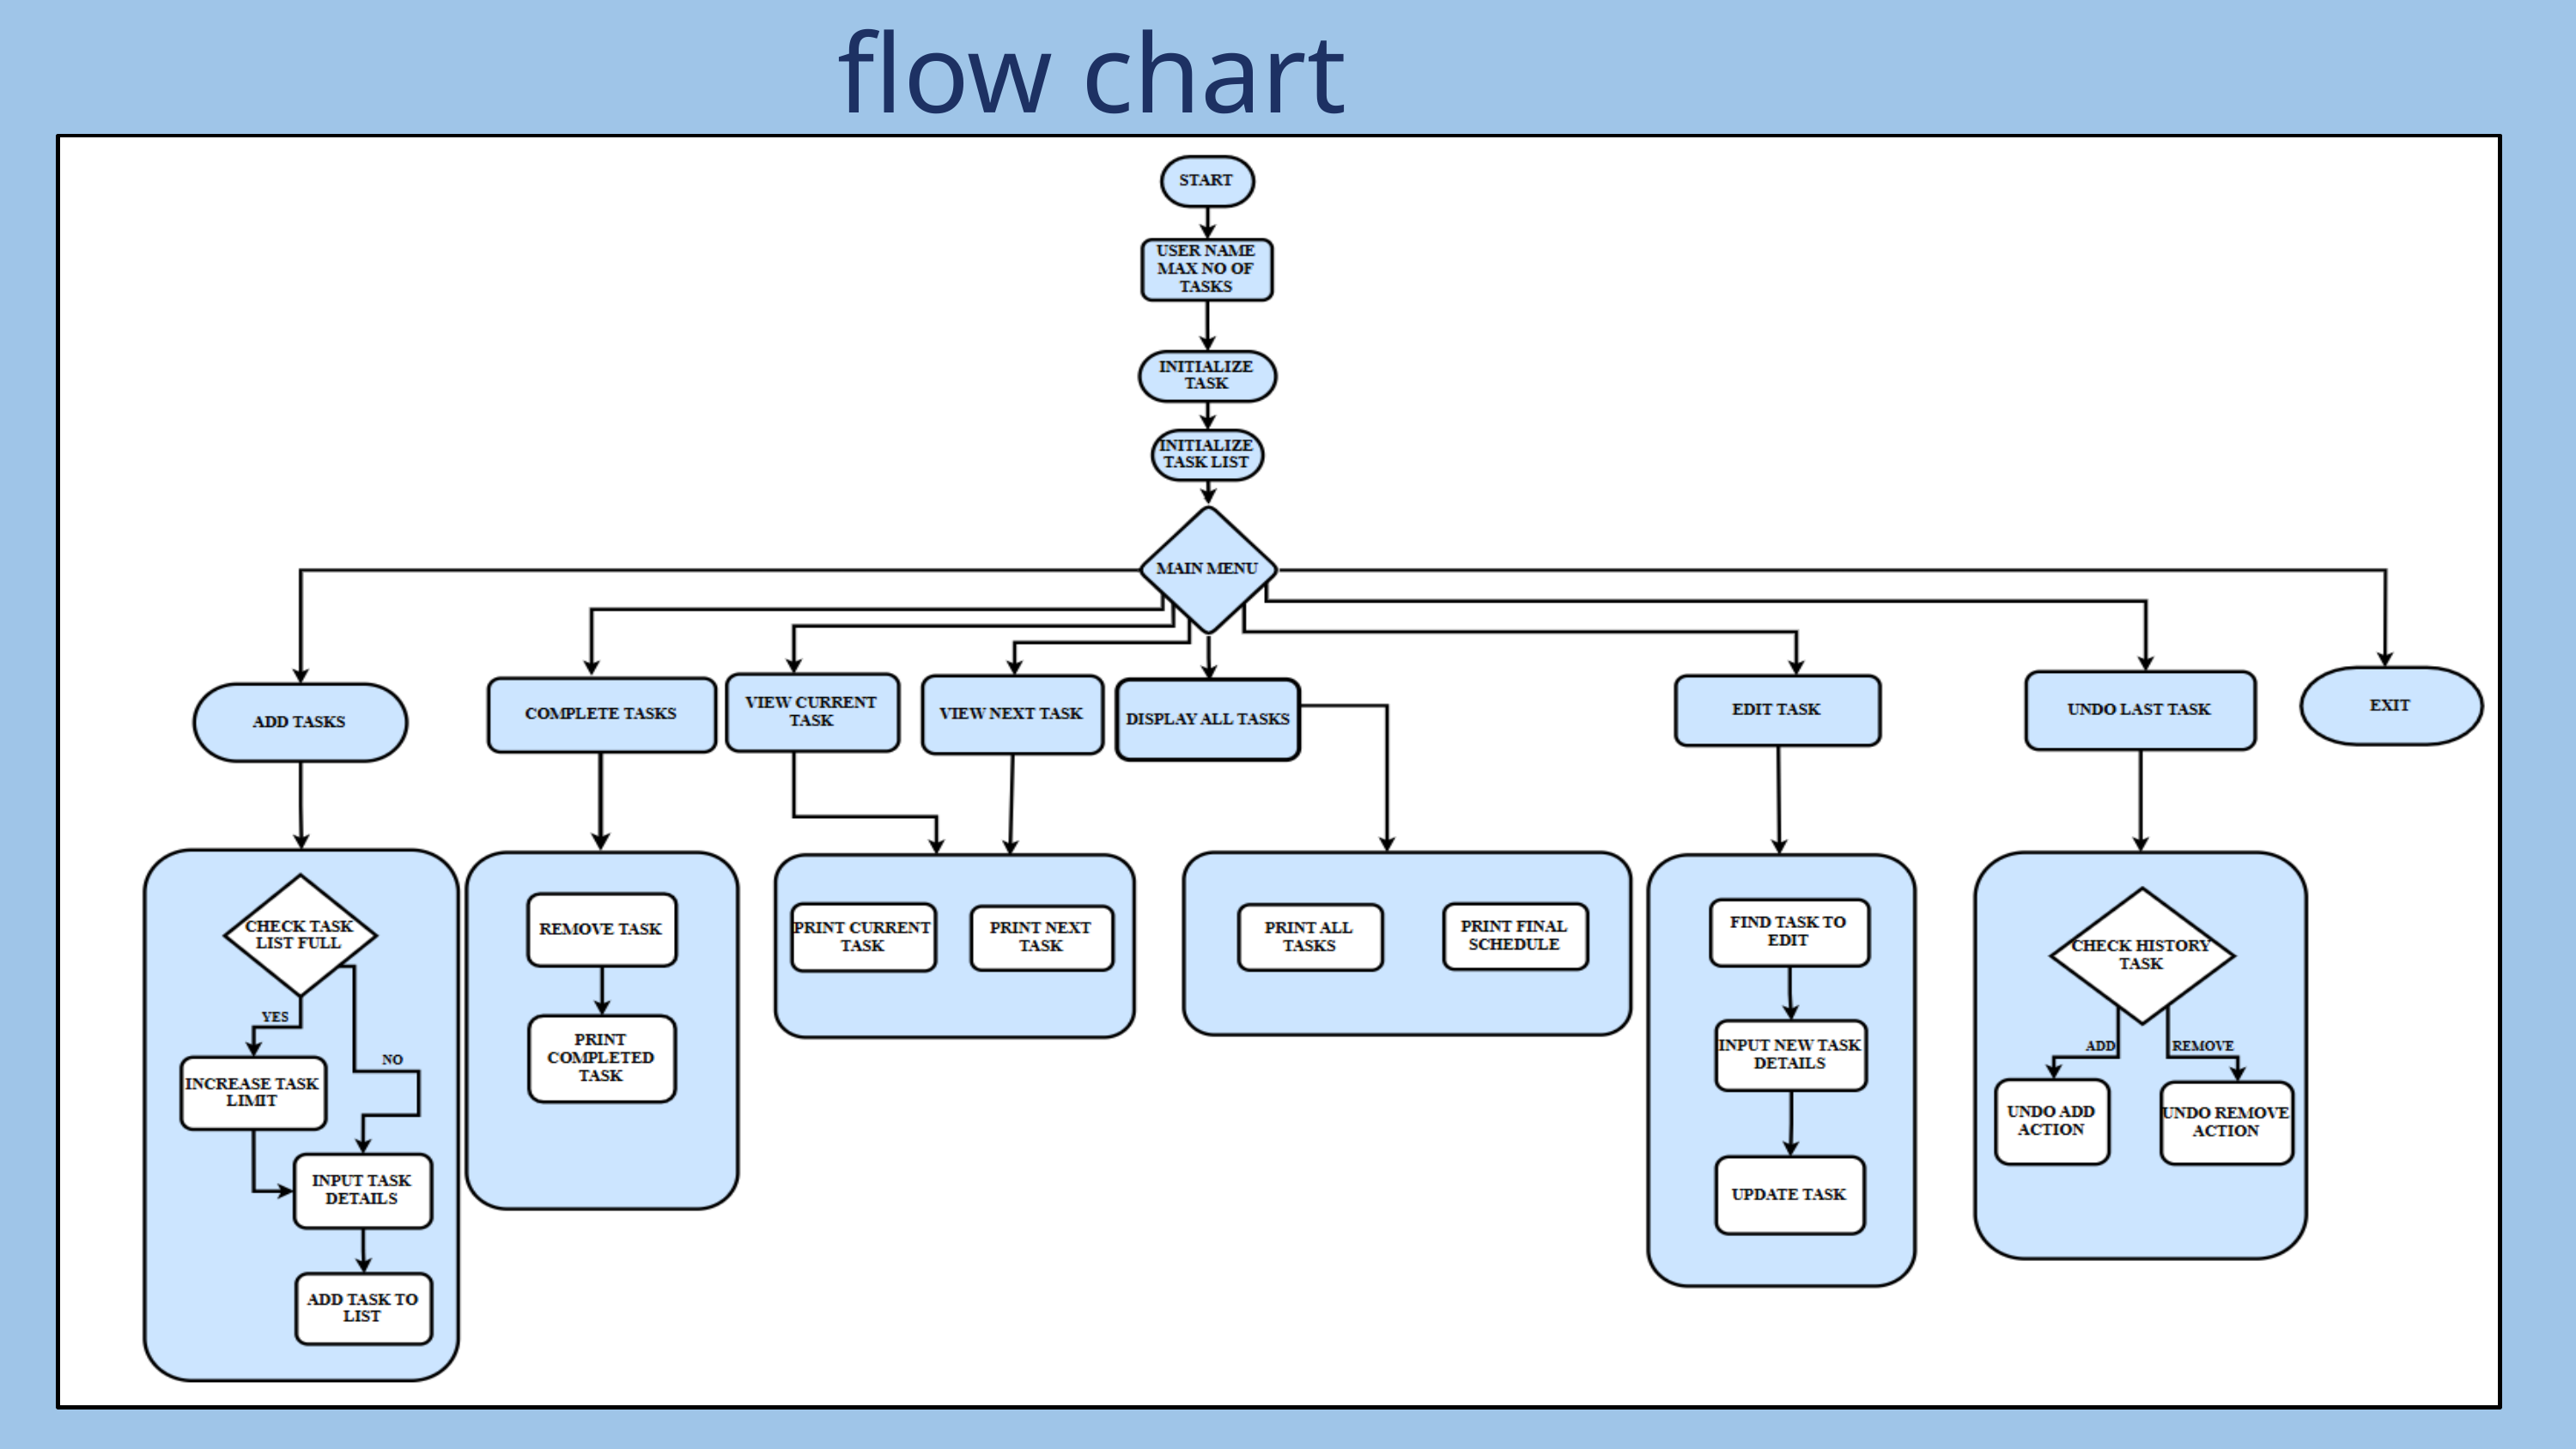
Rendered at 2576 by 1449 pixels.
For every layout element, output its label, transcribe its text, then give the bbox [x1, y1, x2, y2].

text_box flow chart [696, 18, 1994, 134]
picture [59, 136, 2499, 1406]
